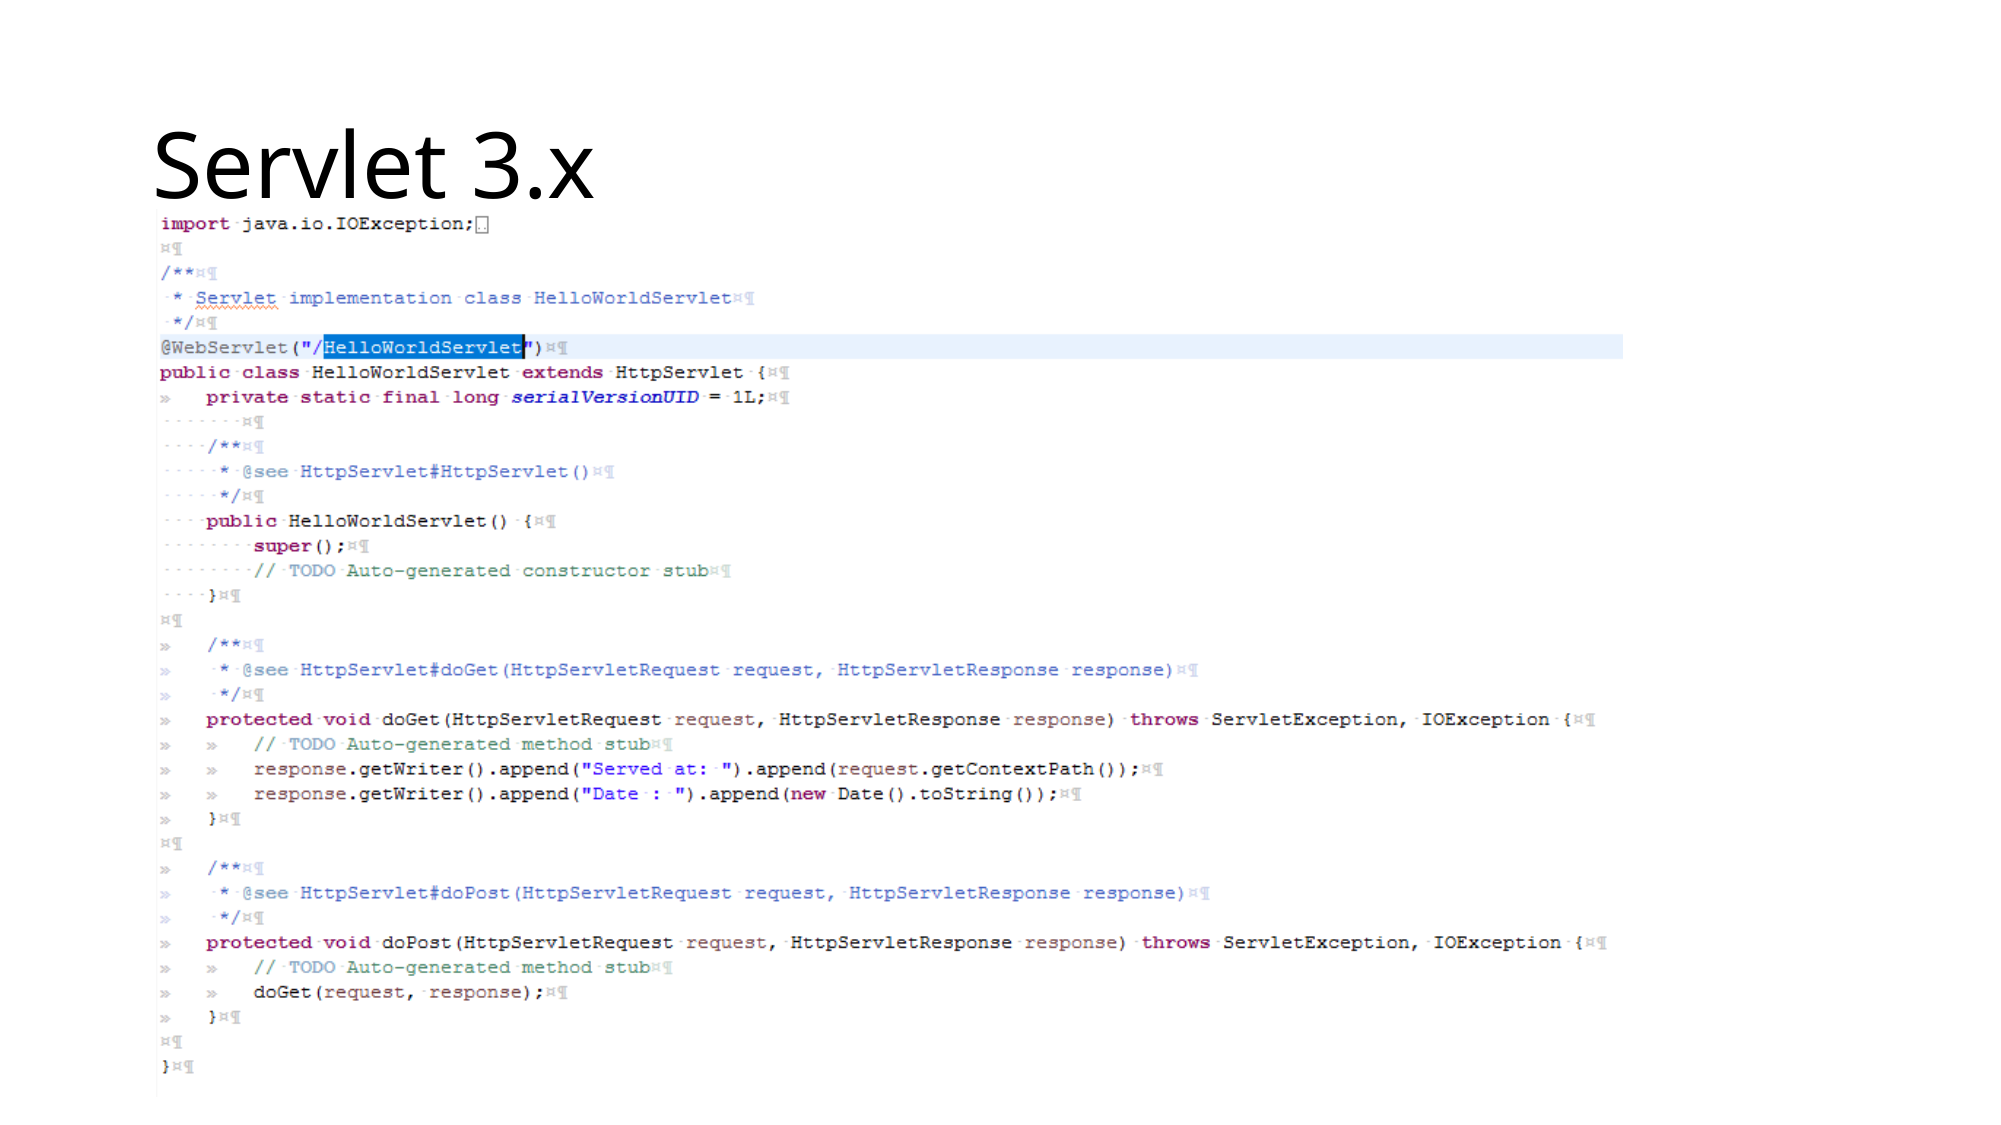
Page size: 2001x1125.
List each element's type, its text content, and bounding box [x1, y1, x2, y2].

title Servlet 3.x [137, 59, 1863, 278]
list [156, 209, 1622, 1097]
